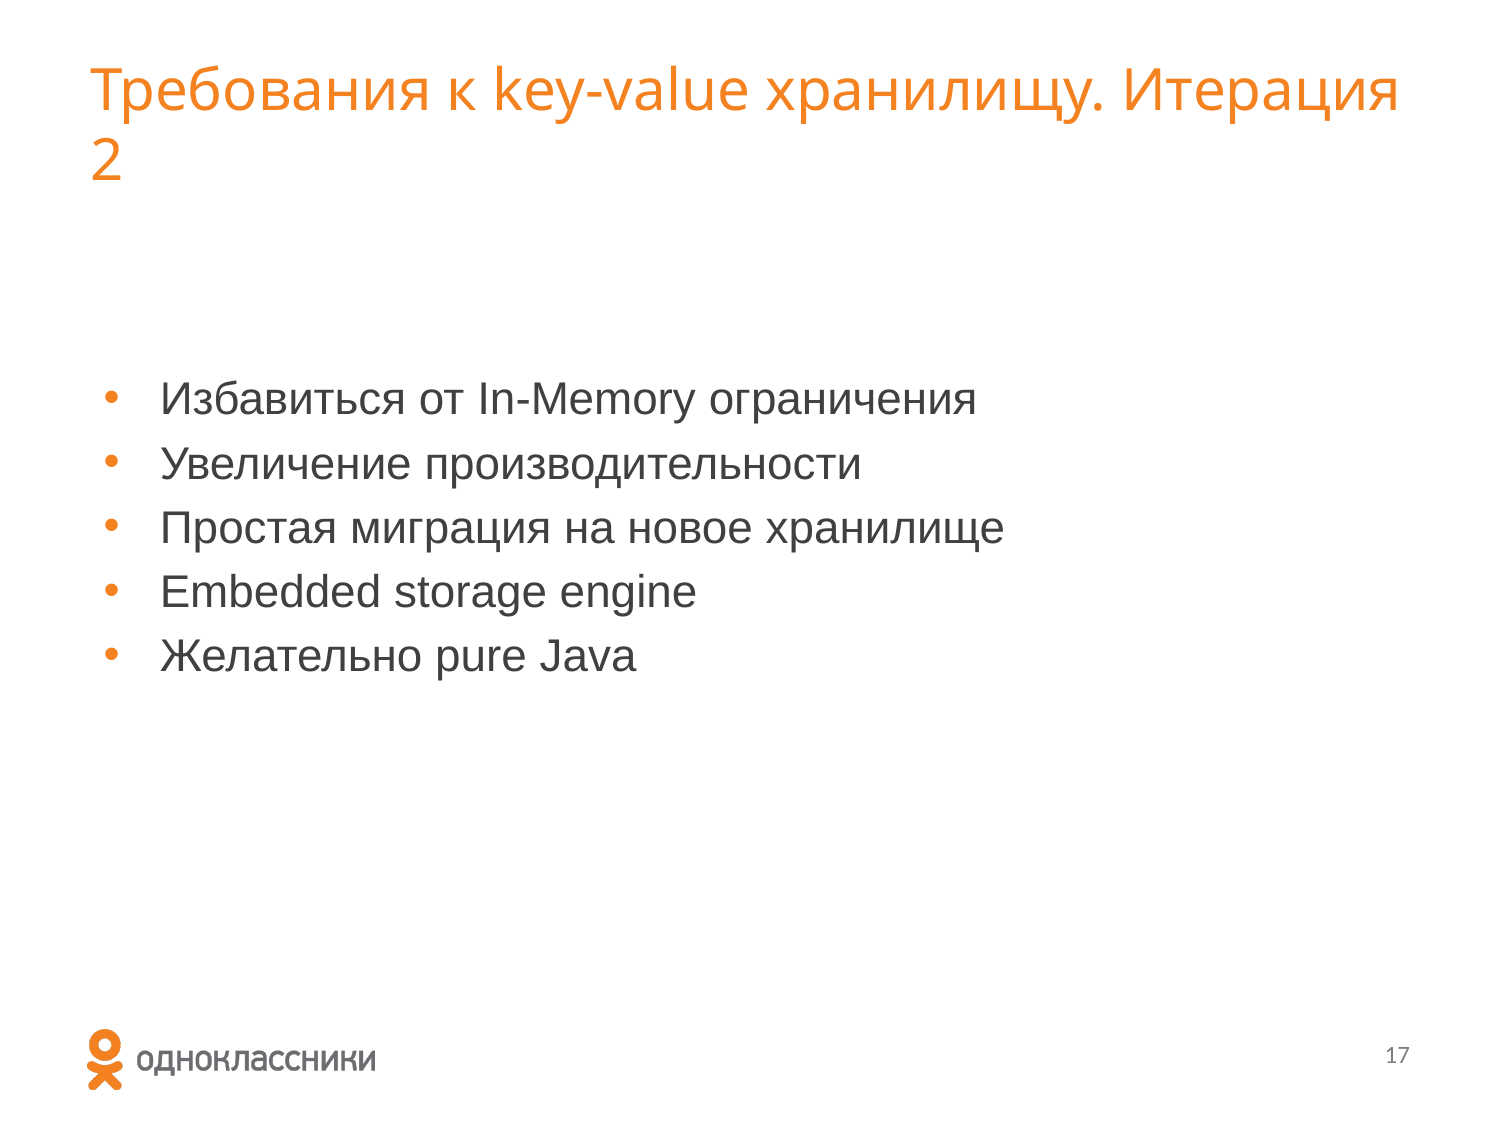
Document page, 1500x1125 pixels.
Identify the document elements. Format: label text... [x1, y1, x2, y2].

title Требования к key-value хранилищу. Итерация 2 [75, 45, 1425, 169]
picture [87, 1028, 375, 1090]
list Избавиться от In-Memory ограничения Увеличение производительности Простая миграция на новое хранилище Embedded storage engine Желательно pure Java [88, 361, 1439, 717]
slide_number 17 [1074, 1023, 1425, 1084]
